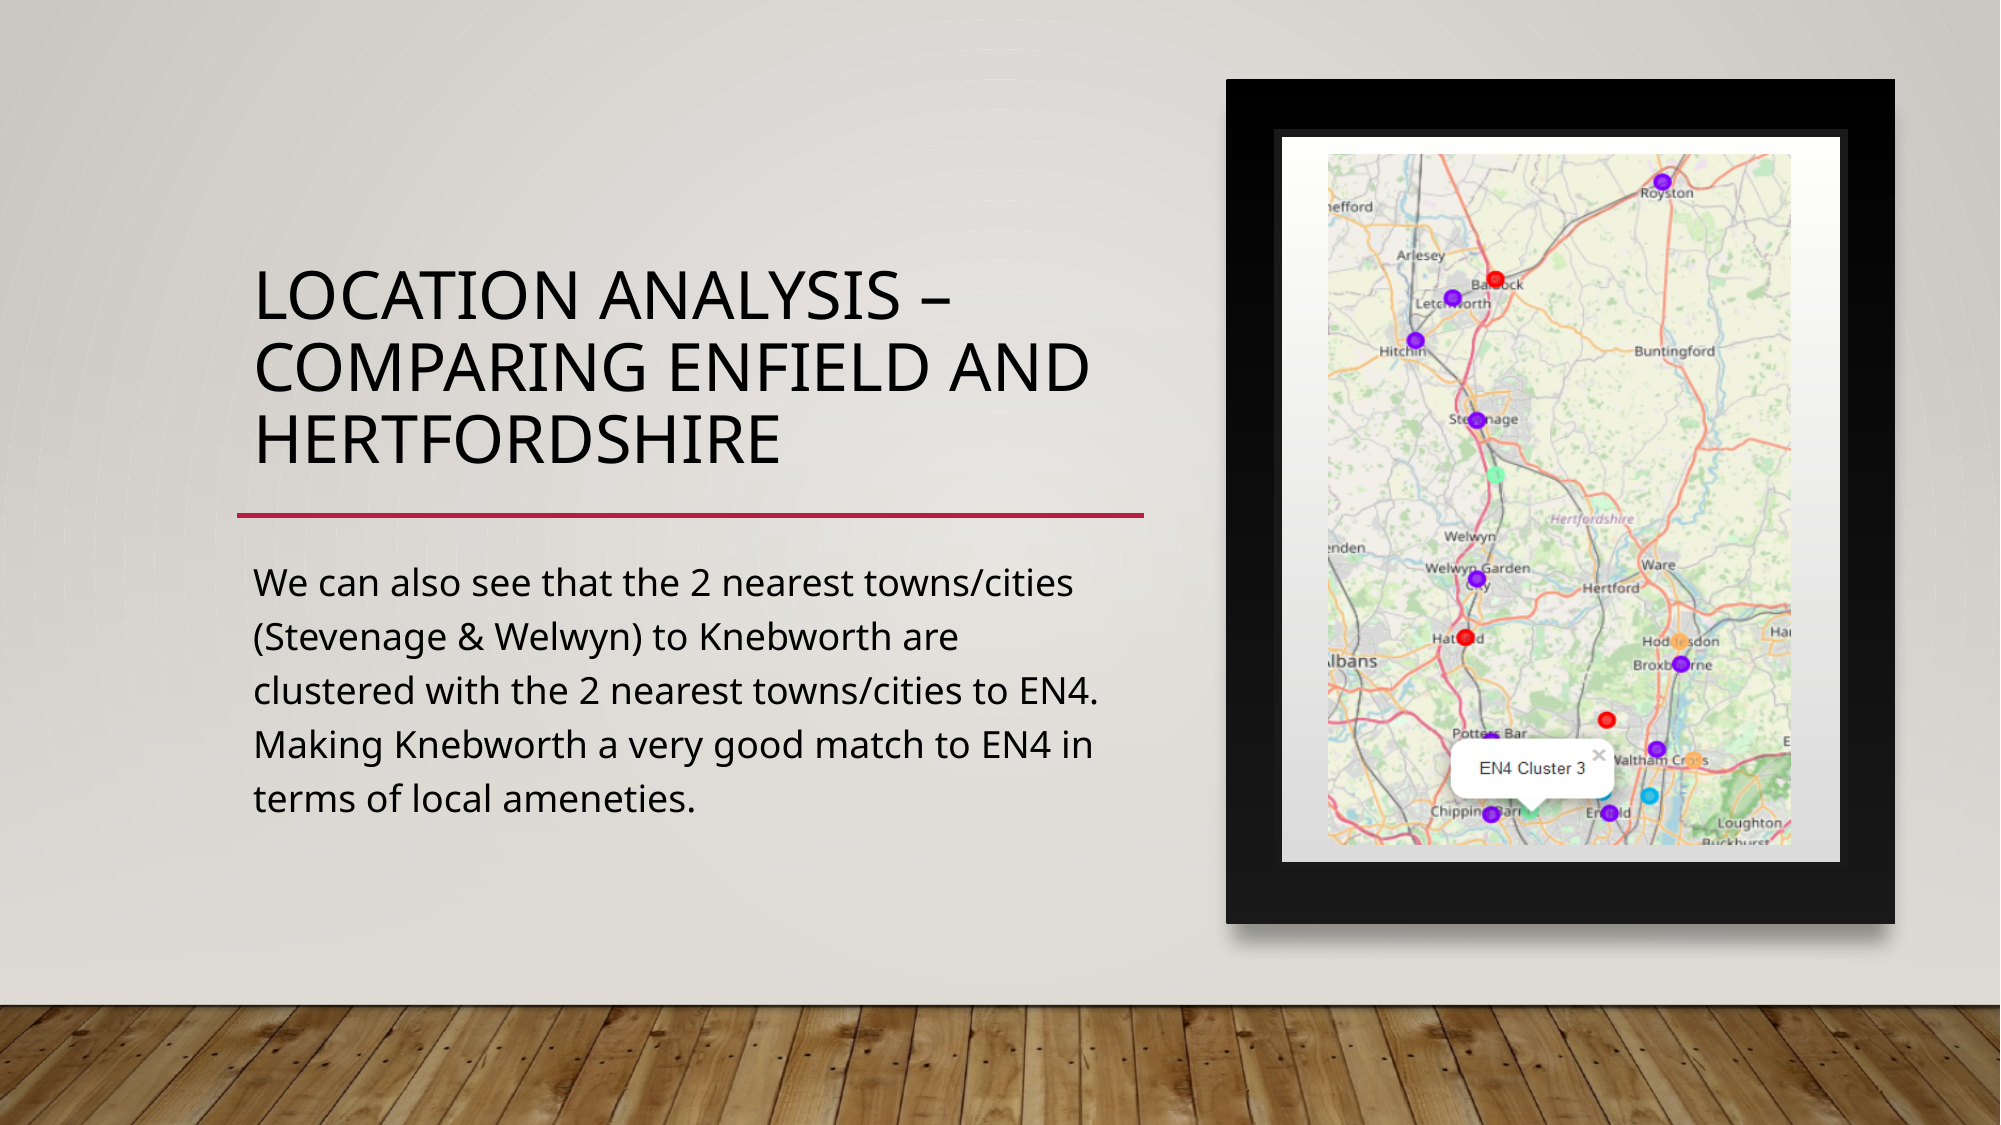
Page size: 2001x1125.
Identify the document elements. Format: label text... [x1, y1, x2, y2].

title Location analysis – Comparing enfield and Hertfordshire [238, 185, 1146, 486]
list We can also see that the 2 nearest towns/cities (Stevenage & Welwyn) to Knebworth are clustered with the 2 nearest towns/cities to EN4. Making Knebworth a very good match to EN4 in terms of local ameneties. [238, 542, 1145, 872]
picture [1327, 153, 1791, 845]
picture [0, 1005, 2000, 1125]
